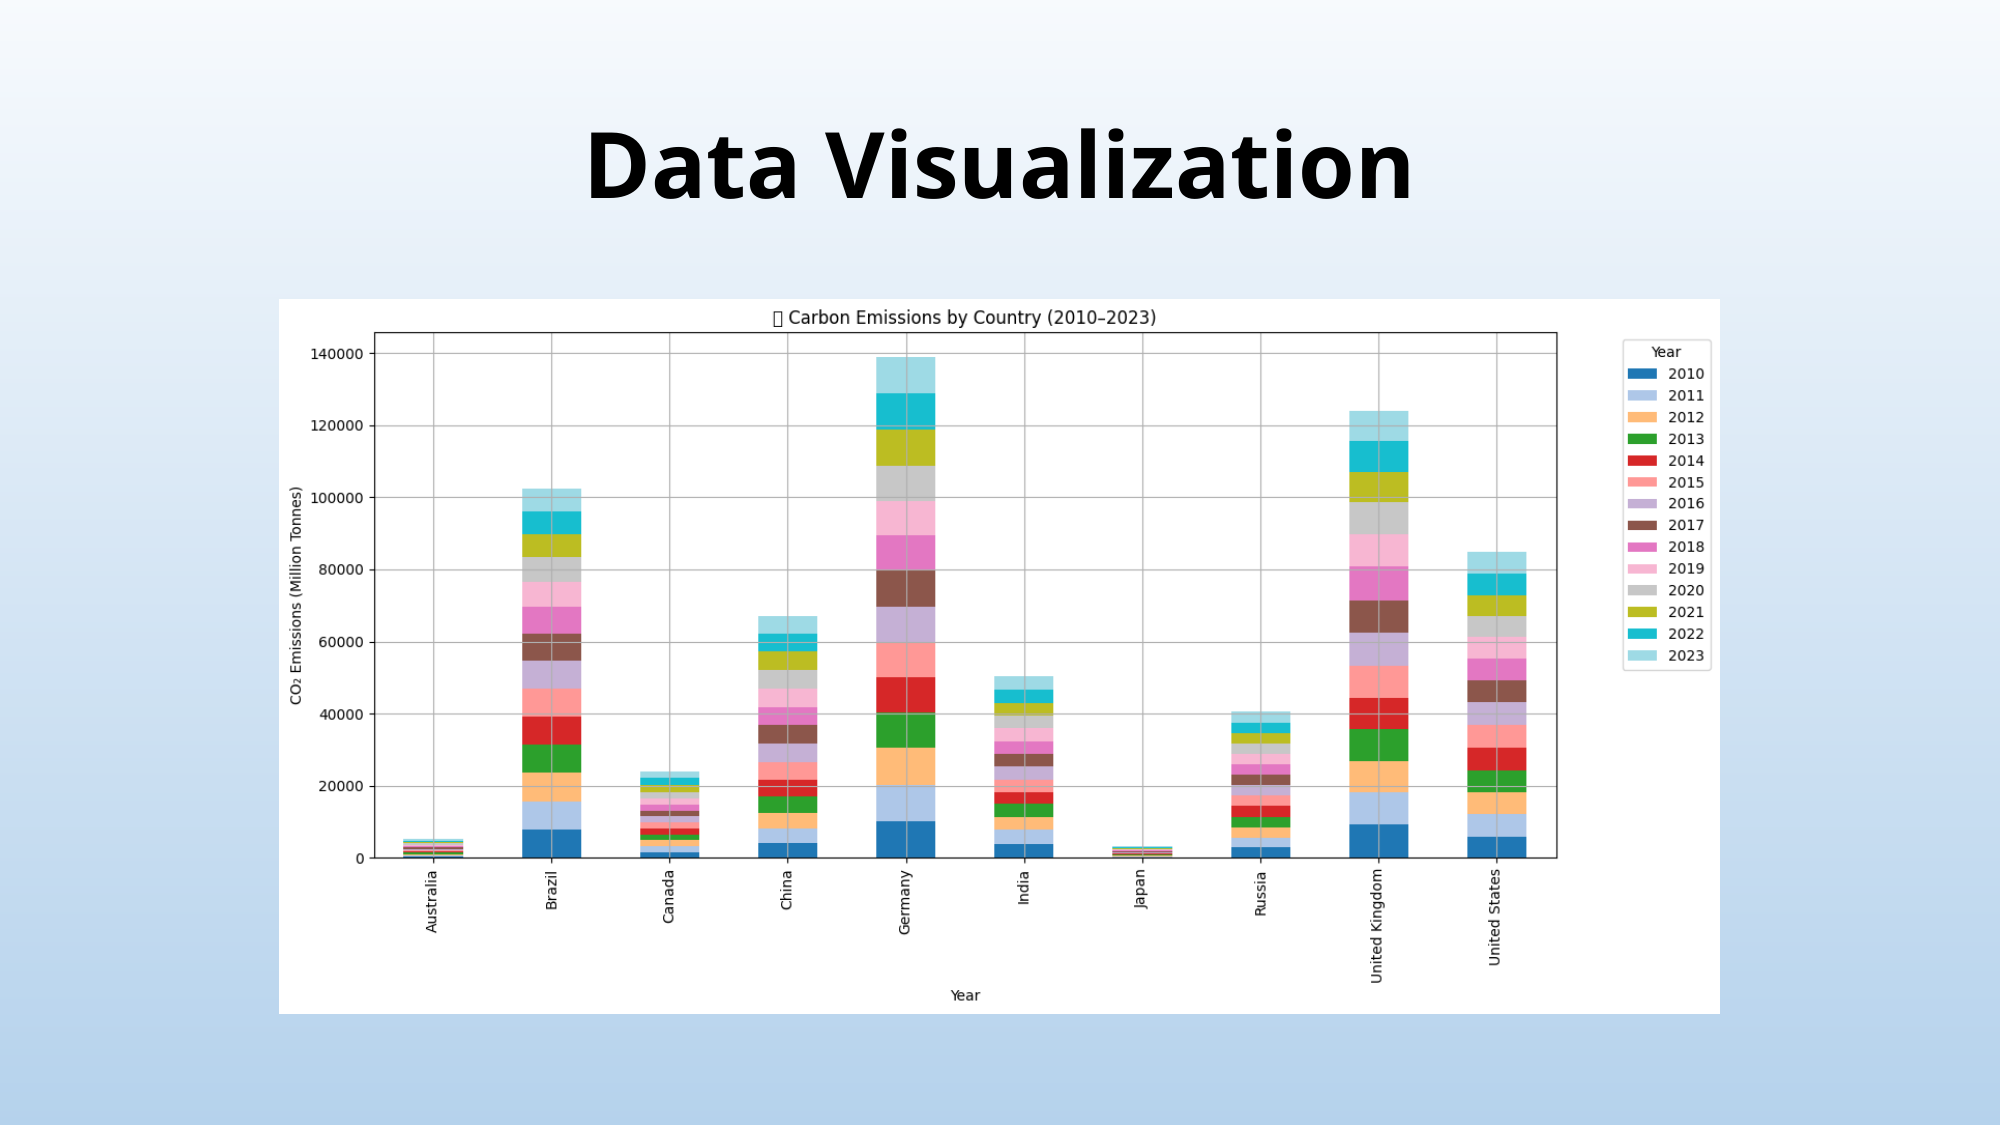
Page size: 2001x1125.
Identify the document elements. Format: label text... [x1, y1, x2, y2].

title Data Visualization [137, 59, 1863, 278]
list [279, 299, 1720, 1014]
